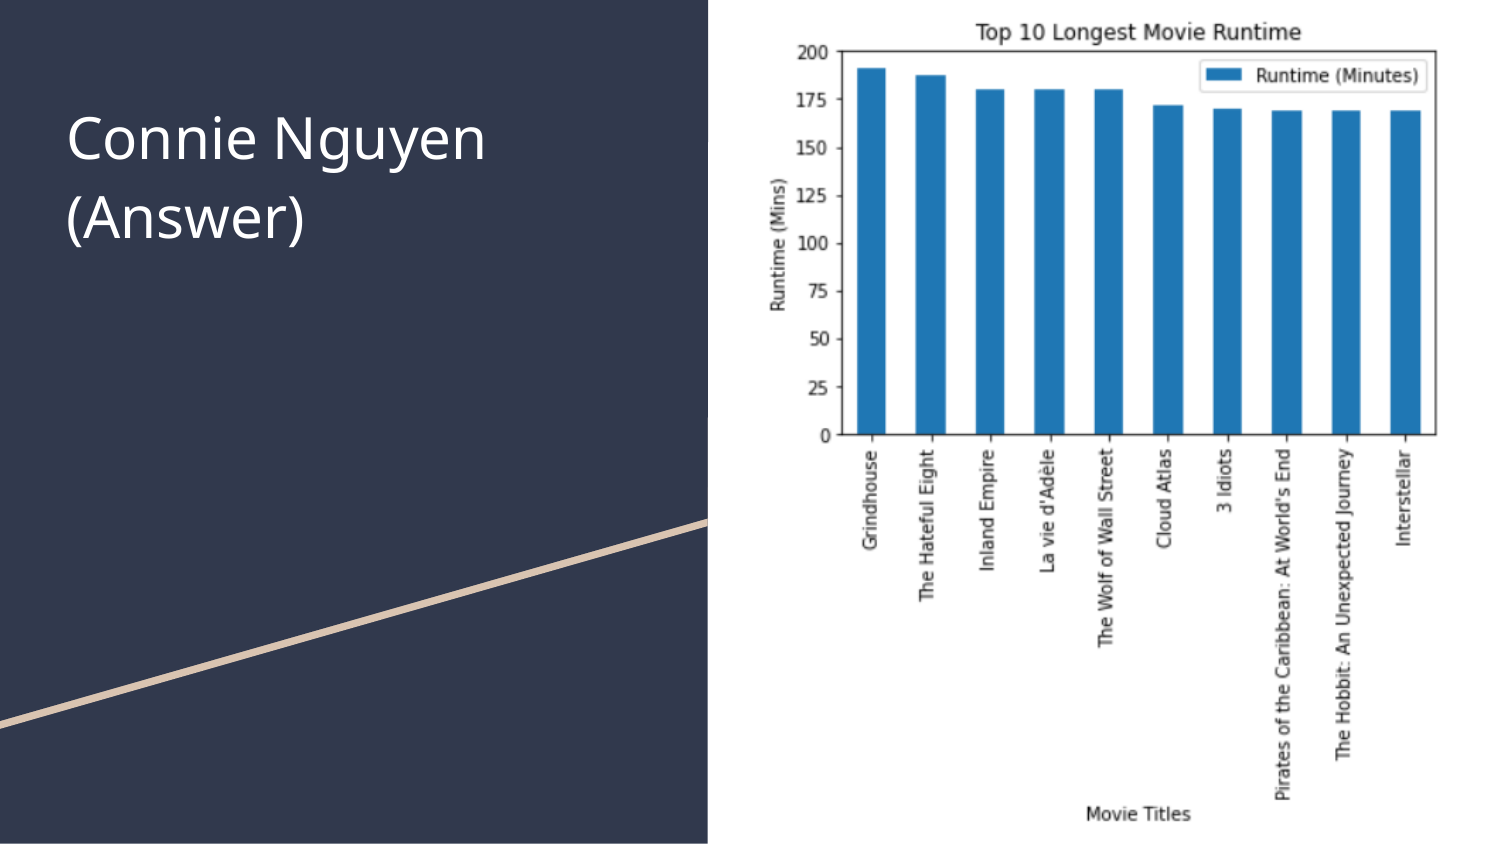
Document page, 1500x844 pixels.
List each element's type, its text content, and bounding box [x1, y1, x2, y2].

picture [761, 9, 1446, 834]
title Connie Nguyen (Answer) [51, 82, 660, 494]
